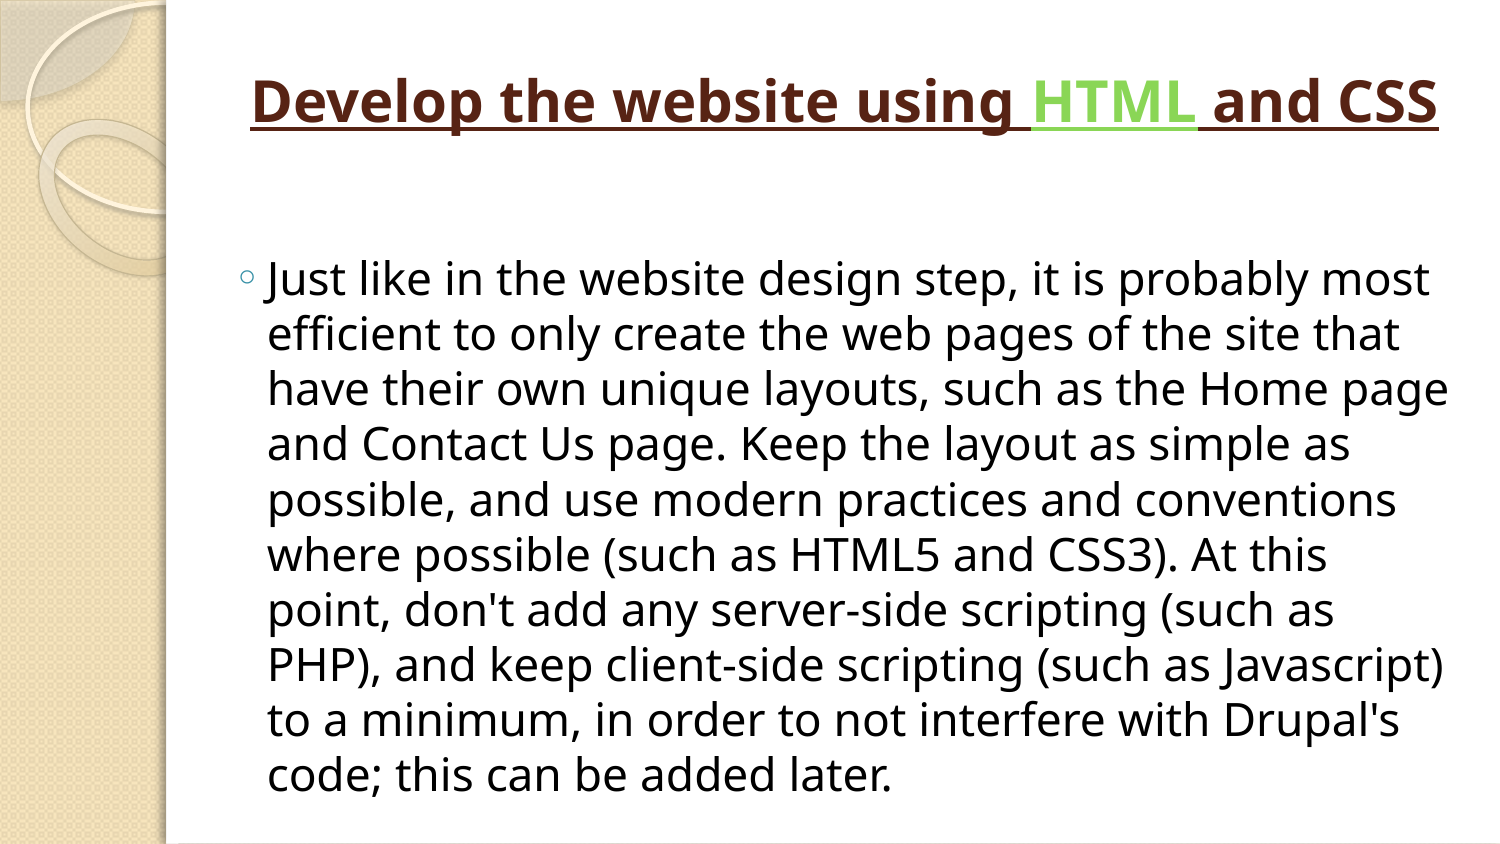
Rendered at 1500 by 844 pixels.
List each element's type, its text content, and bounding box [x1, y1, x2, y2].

text_box [116, 213, 1360, 333]
list Just like in the website design step, it is probably most efficient to only create the web pages of the site that have their own unique layouts, such as the Home page and Contact Us page. Keep the layout as simple as possible, and use modern practices and conventions where possible (such as HTML5 and CSS3). At this point, don't add any server-side scripting (such as PHP), and keep client-side scripting (such as Javascript) to a minimum, in order to not interfere with Drupal's code; this can be added later. [162, 178, 1466, 816]
title Develop the website using HTML and CSS [235, 33, 1466, 175]
